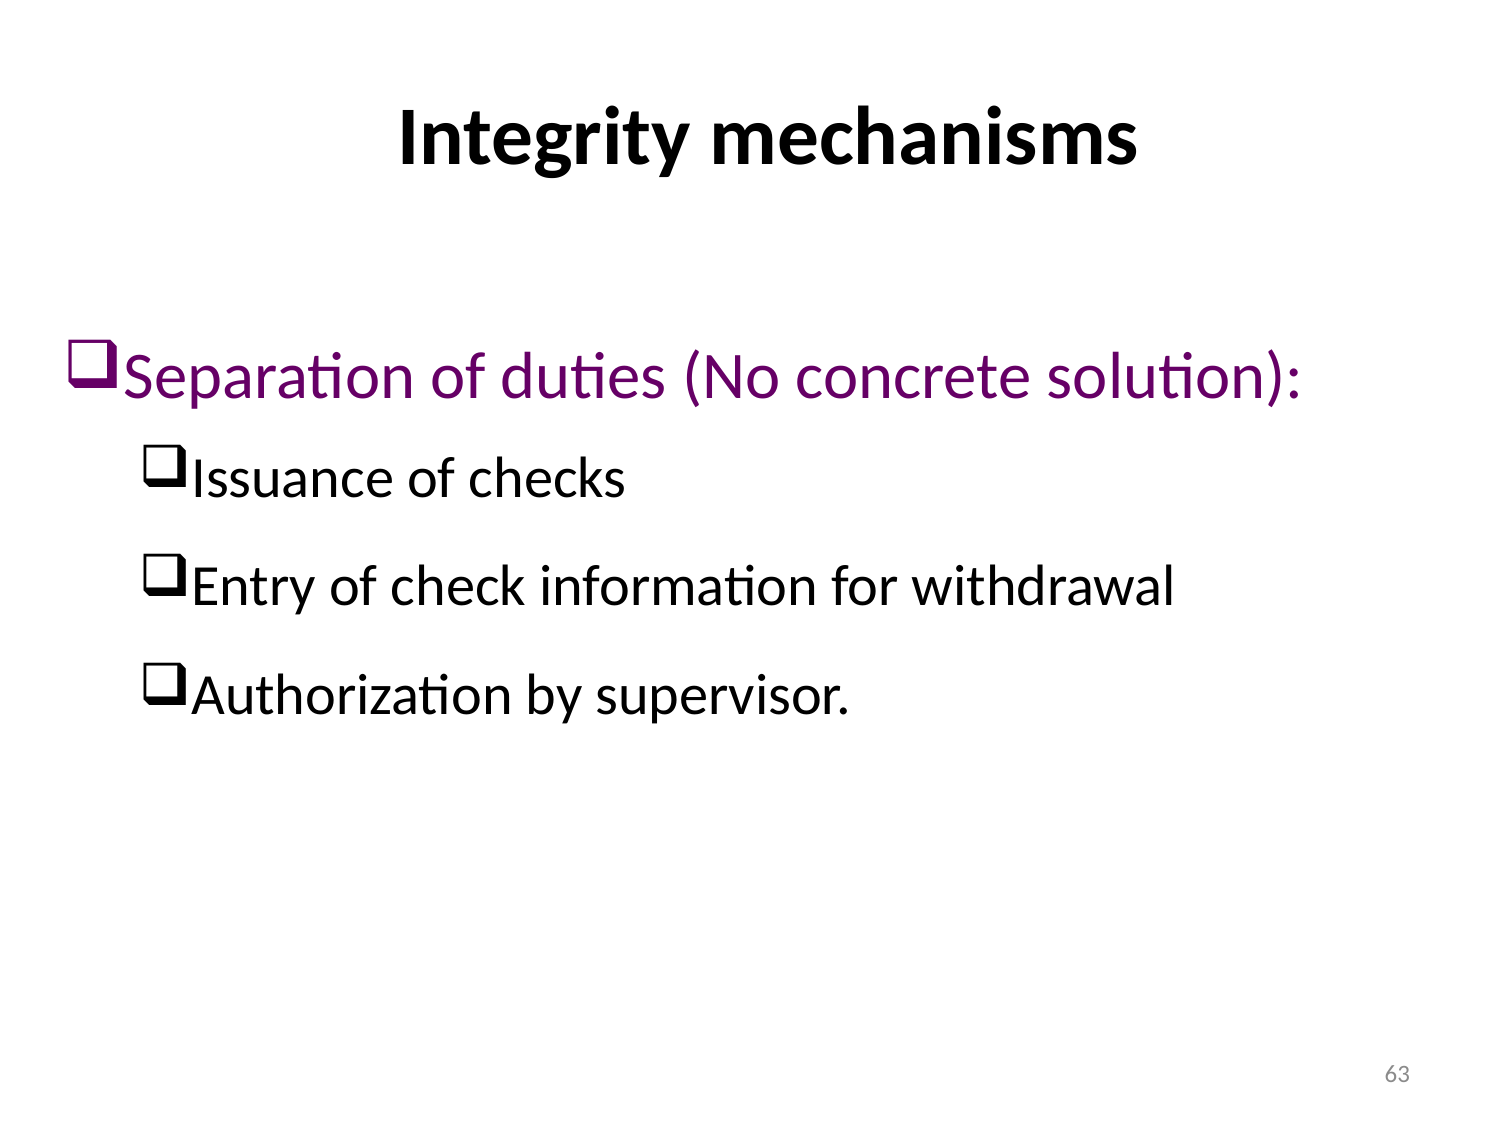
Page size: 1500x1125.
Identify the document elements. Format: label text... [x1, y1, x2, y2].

list Separation of duties (No concrete solution): Issuance of checks Entry of check information for withdrawal Authorization by supervisor. The sequence of these three activities is important Should be done by three separate persons. [48, 324, 1471, 940]
title Integrity mechanisms [90, 53, 1447, 209]
slide_number 63 [1074, 1042, 1425, 1103]
